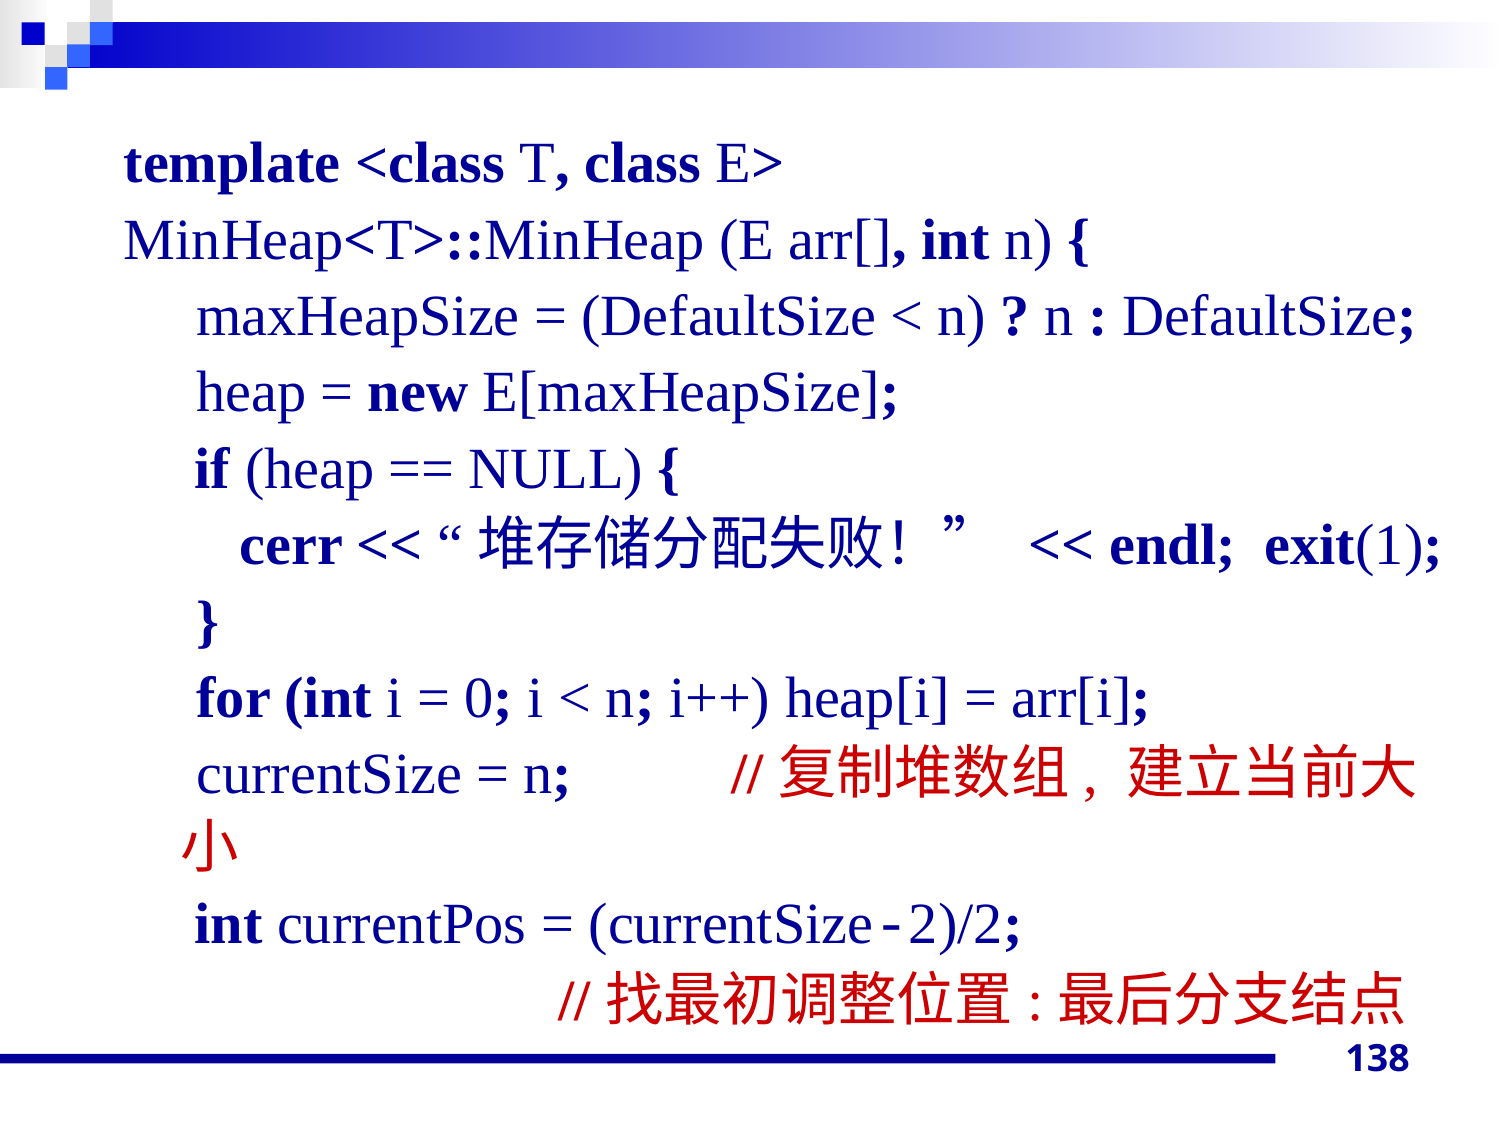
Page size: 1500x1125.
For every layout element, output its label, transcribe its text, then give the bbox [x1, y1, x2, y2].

text_box J [694, 22, 698, 67]
slide_number 138 [1074, 1017, 1425, 1093]
list template <class T, class E> MinHeap<T>::MinHeap (E arr[], int n) { maxHeapSize = (DefaultSize < n) ? n : DefaultSize; heap = new E[maxHeapSize]; if (heap == NULL) { cerr << “堆存储分配失败！” << endl; exit(1); } for (int i = 0; i < n; i++) heap[i] = arr[i]; currentSize = n; //复制堆数组, 建立当前大小 int currentPos = (currentSize-2)/2; //找最初调整位置:最后分支结点 [108, 113, 1459, 1012]
text_box  1 B 0 [666, 22, 670, 67]
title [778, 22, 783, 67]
